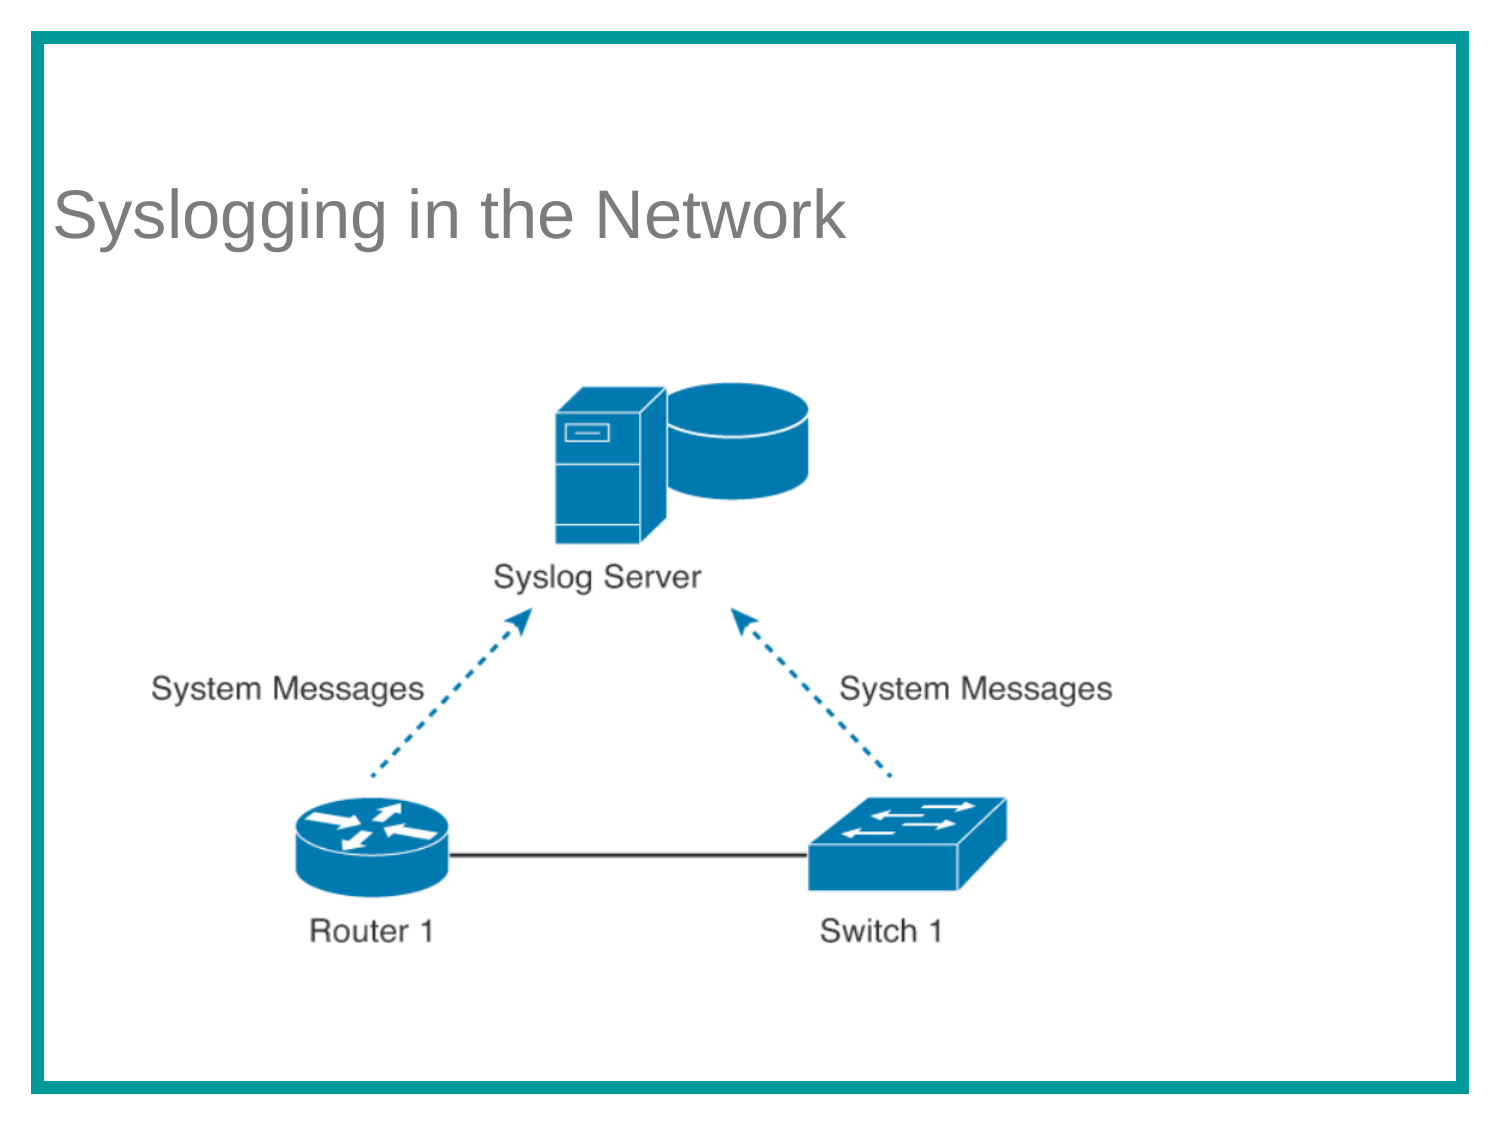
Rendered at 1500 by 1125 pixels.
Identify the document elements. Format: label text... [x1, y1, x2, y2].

title Syslogging in the Network [37, 164, 1447, 268]
picture [103, 342, 1143, 956]
